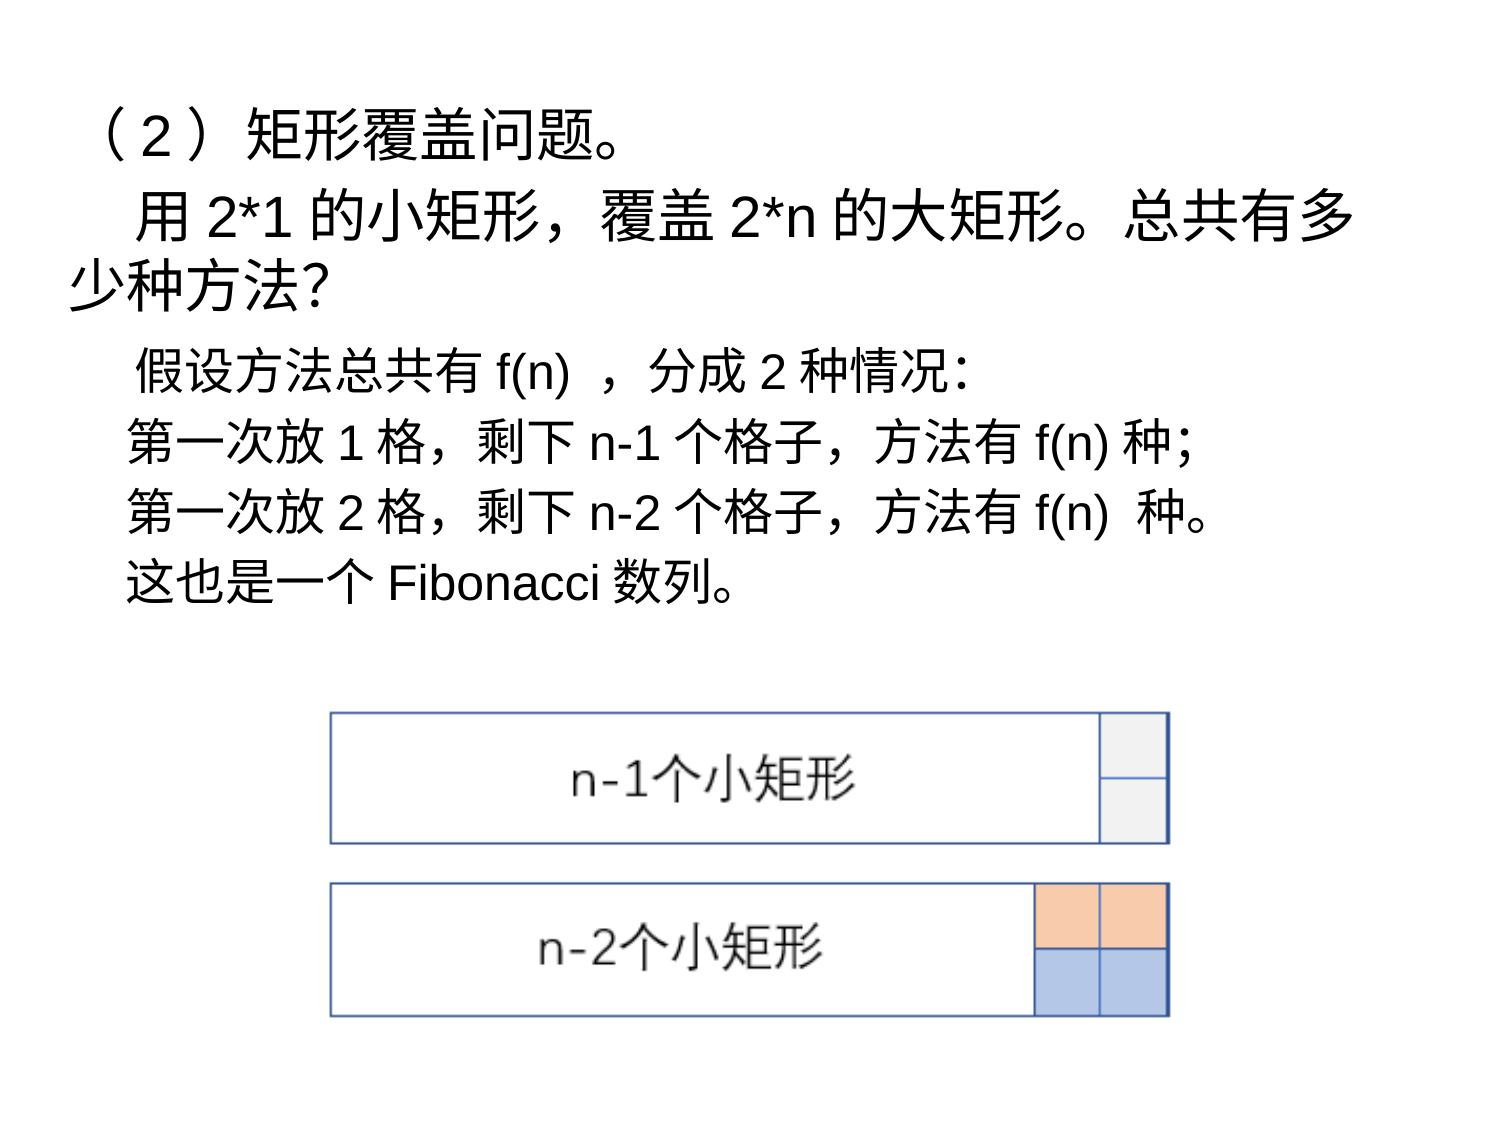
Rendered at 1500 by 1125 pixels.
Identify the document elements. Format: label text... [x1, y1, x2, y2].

picture [324, 703, 1177, 1024]
list （2）矩形覆盖问题。 用2*1的小矩形，覆盖2*n的大矩形。总共有多少种方法？ 假设方法总共有f(n) ，分成2种情况： 第一次放1格，剩下n-1个格子，方法有f(n)种； 第一次放2格，剩下n-2个格子，方法有f(n) 种。 这也是一个Fibonacci数列。 [53, 90, 1424, 669]
